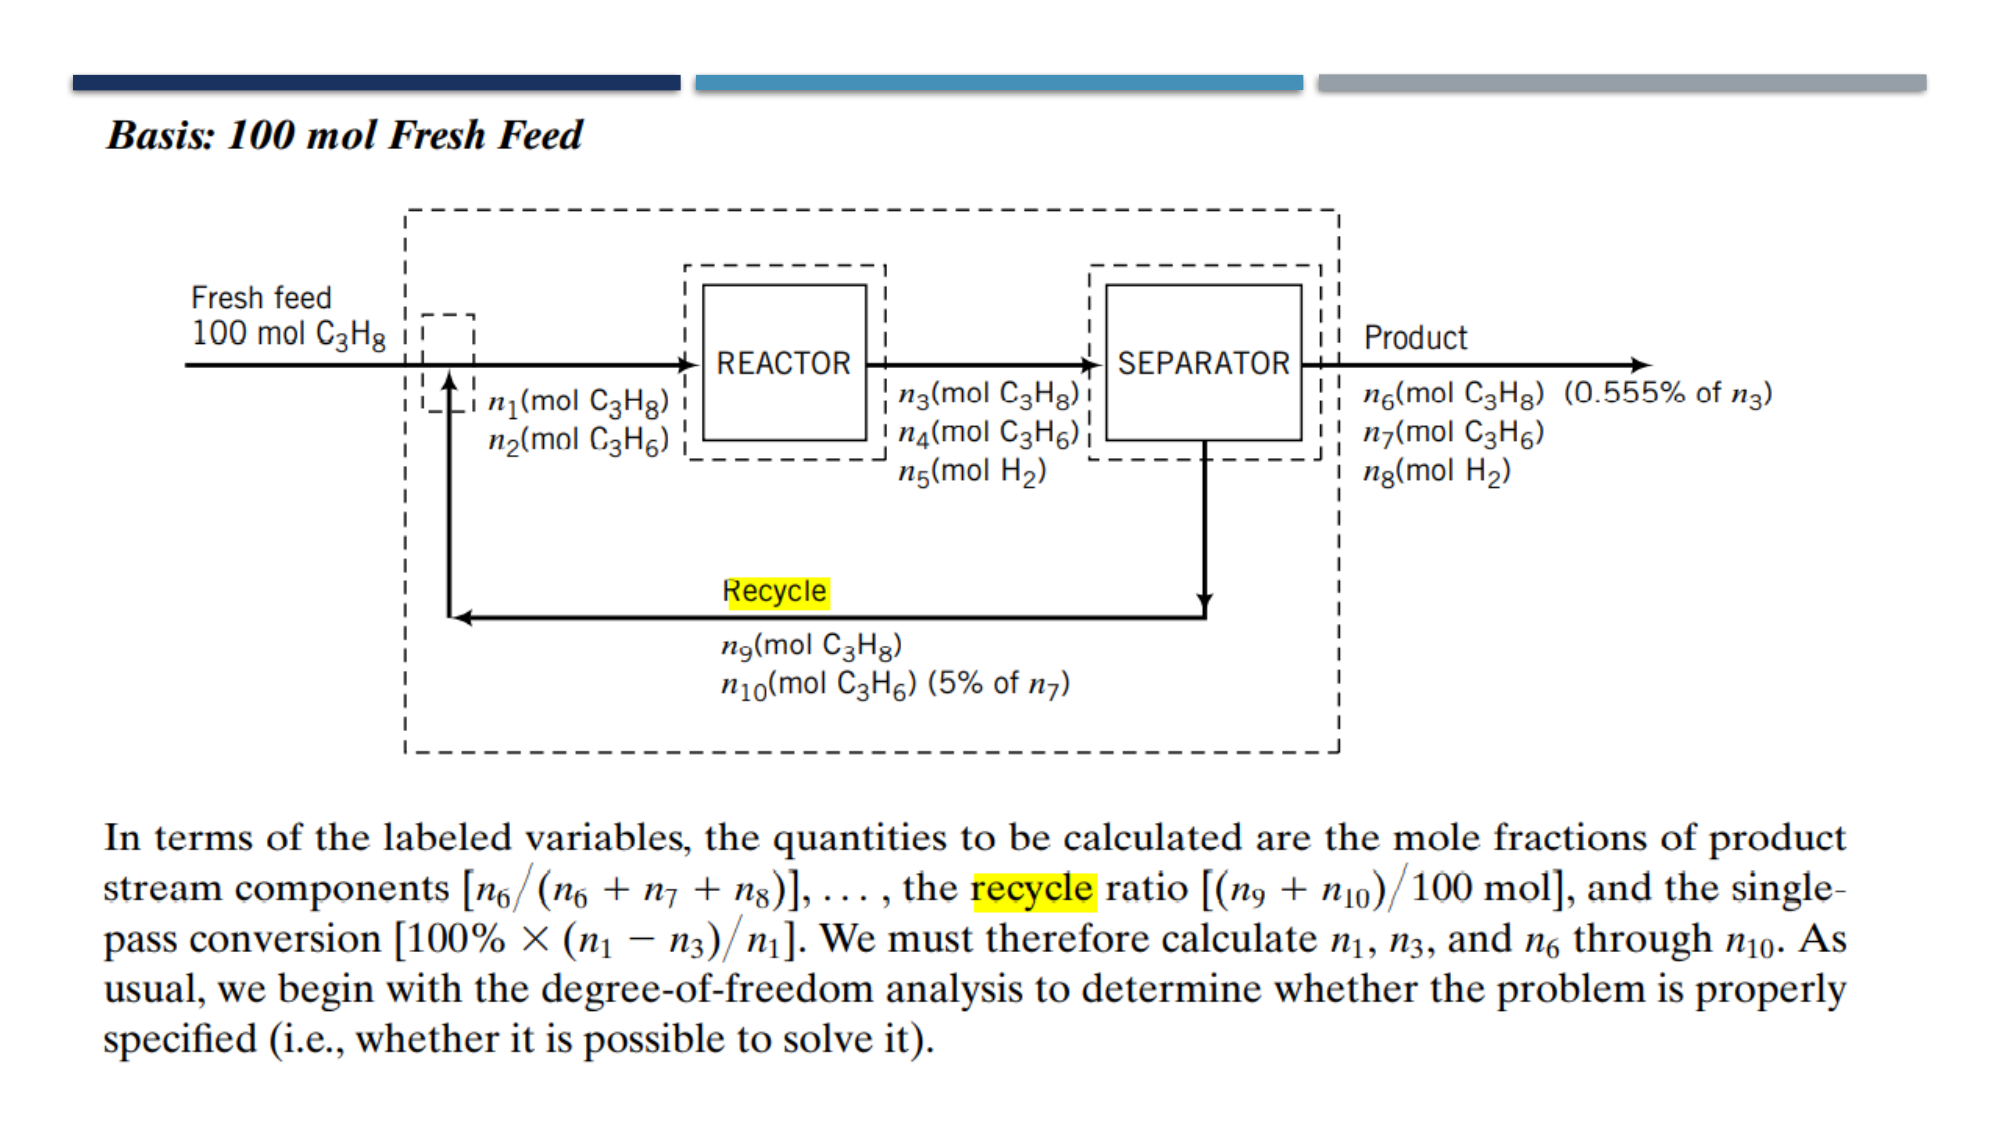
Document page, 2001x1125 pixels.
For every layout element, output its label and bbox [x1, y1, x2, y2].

picture [101, 775, 1874, 1094]
picture [98, 101, 1786, 767]
